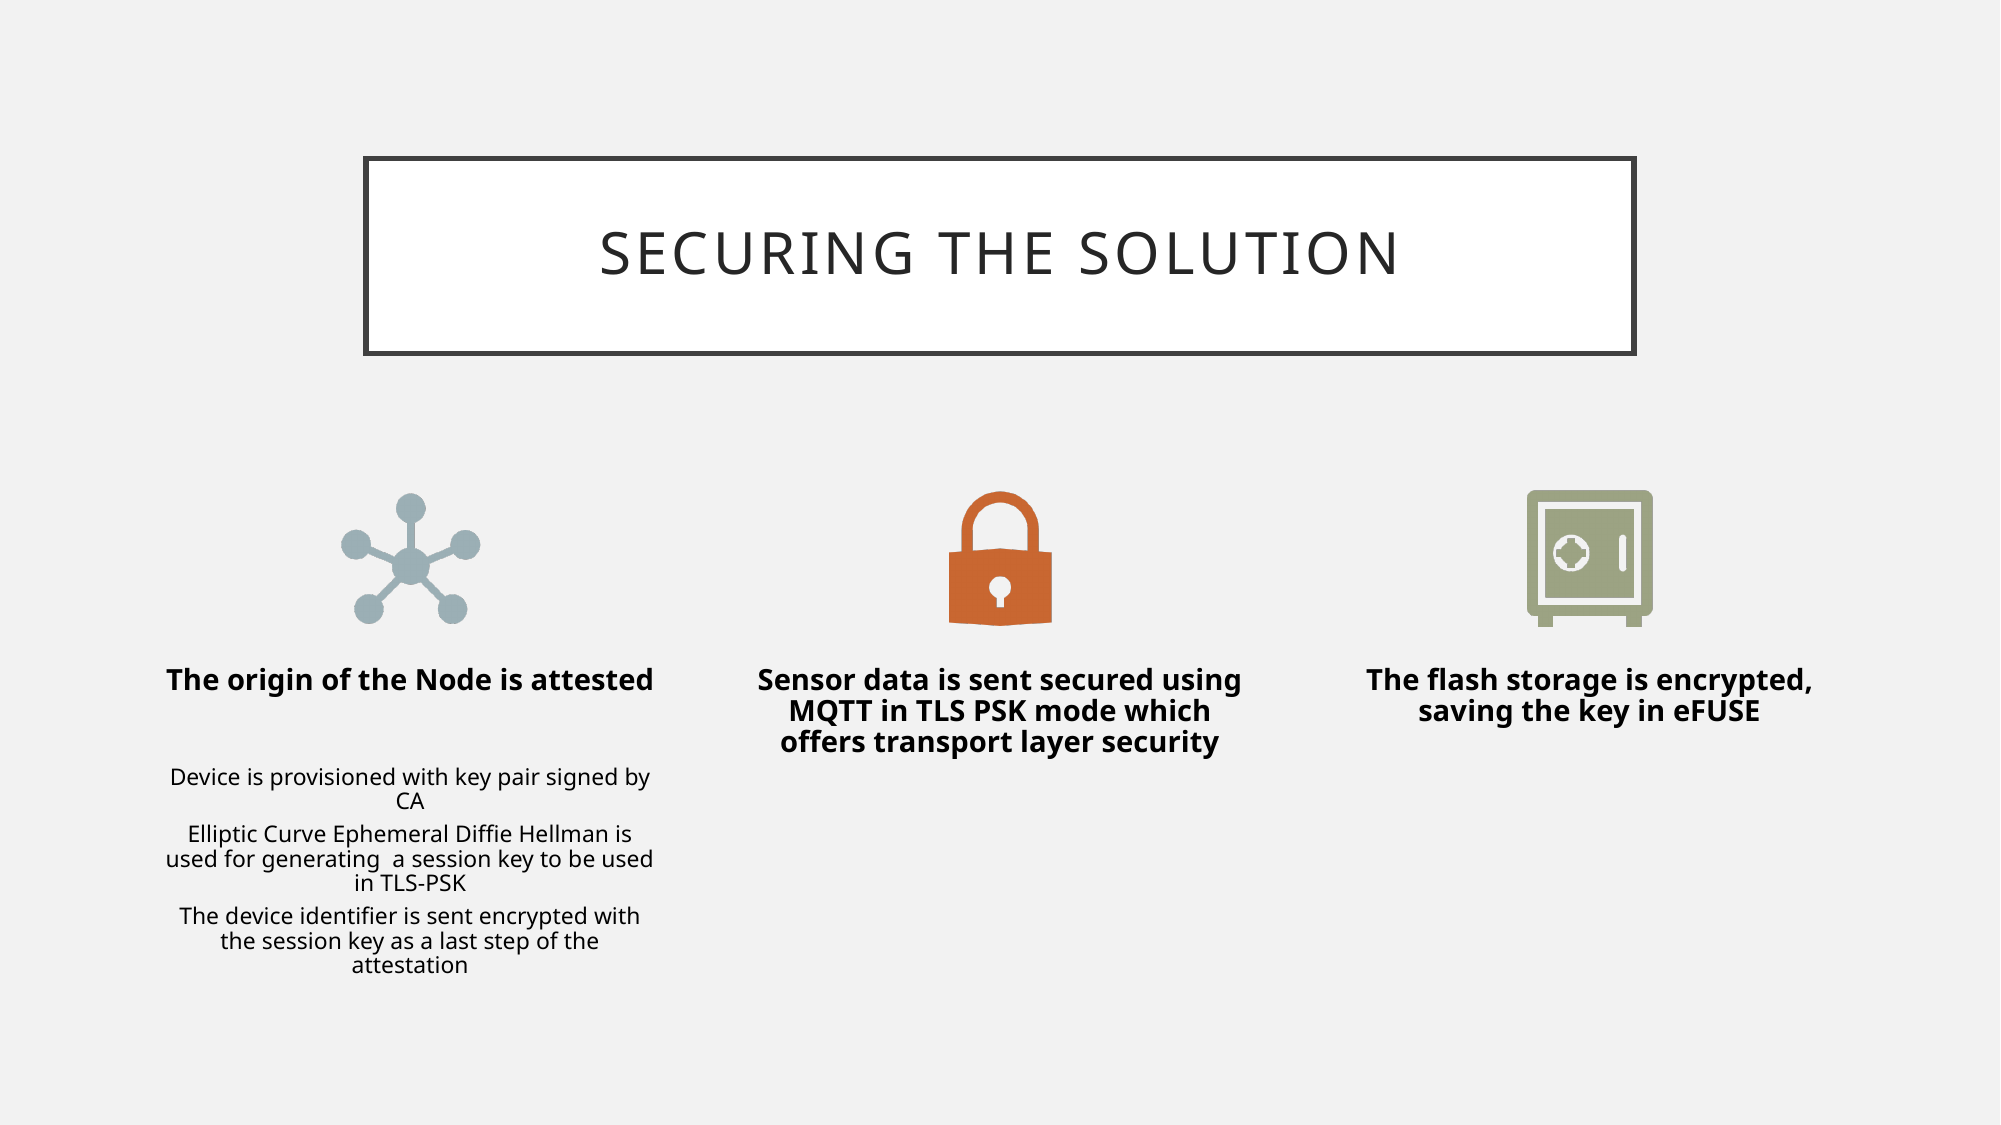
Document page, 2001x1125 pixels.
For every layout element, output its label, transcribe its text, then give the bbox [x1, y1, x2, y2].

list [158, 432, 1842, 943]
title Securing the solution [363, 156, 1637, 356]
